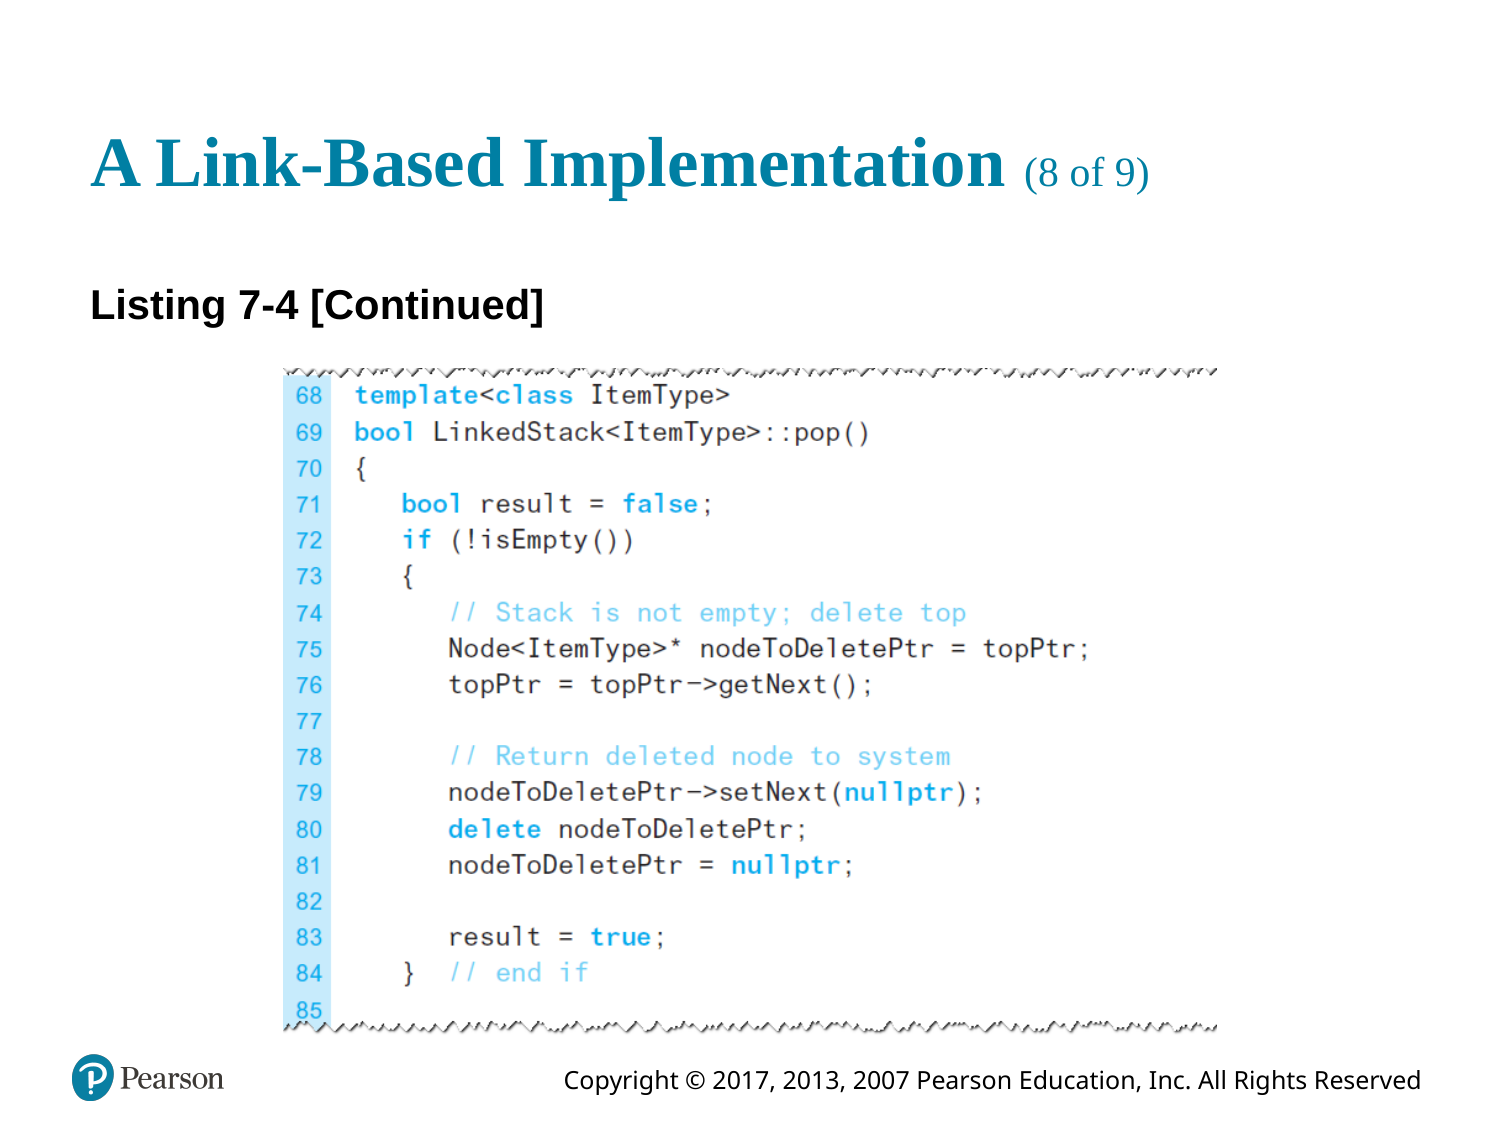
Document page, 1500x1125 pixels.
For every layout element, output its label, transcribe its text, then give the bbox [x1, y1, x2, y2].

picture [72, 1054, 88, 1070]
title A Link-Based Implementation (8 of 9) [75, 35, 1425, 216]
picture [72, 1087, 83, 1101]
list Listing 7-4 [Continued] [75, 262, 1425, 342]
picture [282, 368, 1218, 1036]
picture [98, 1054, 224, 1101]
picture [80, 1063, 106, 1088]
